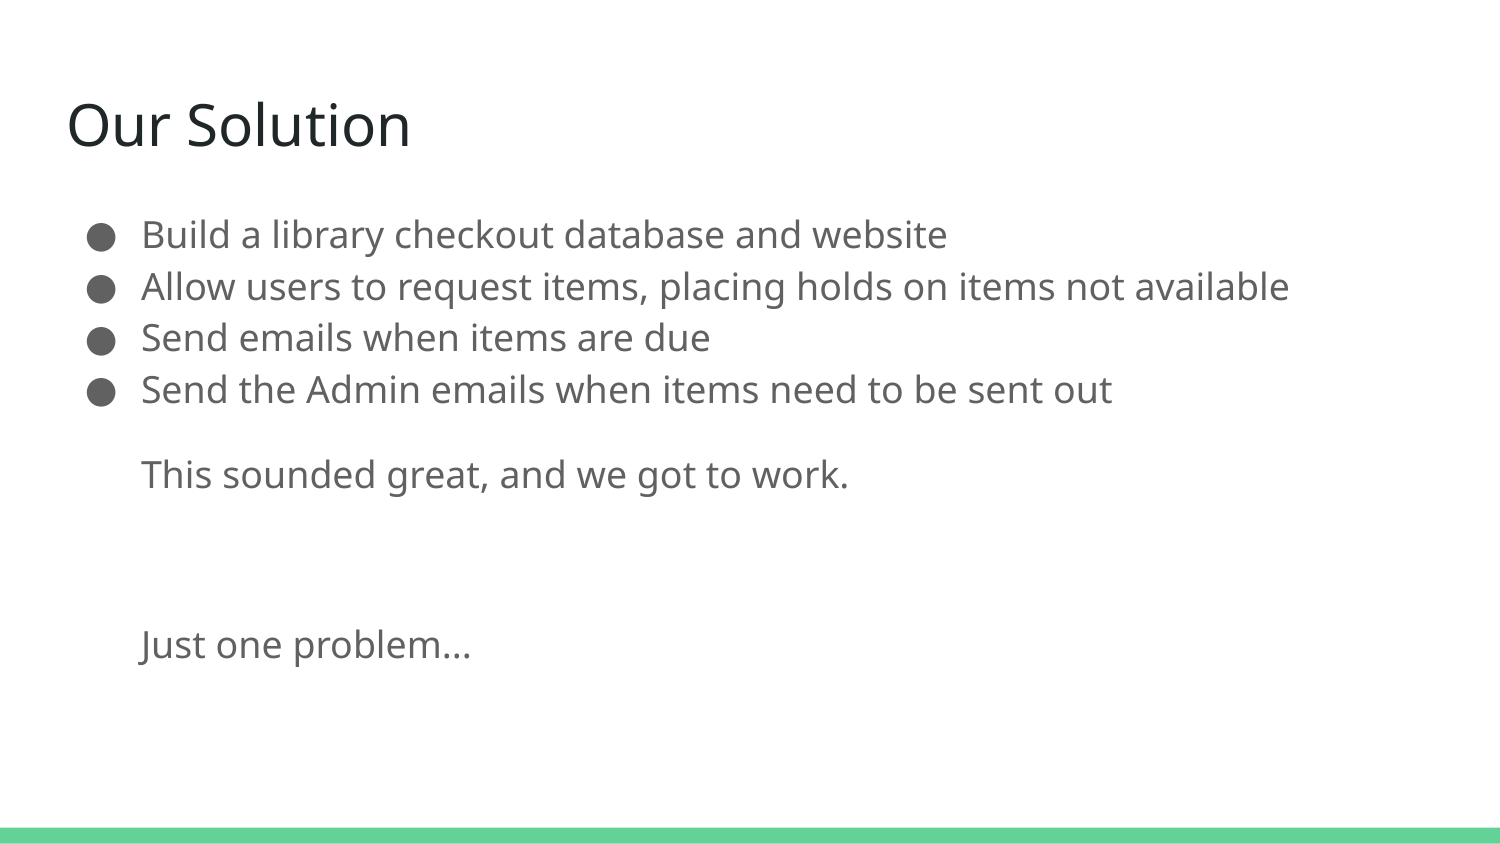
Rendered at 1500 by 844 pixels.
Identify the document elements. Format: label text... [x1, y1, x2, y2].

list Build a library checkout database and website Allow users to request items, placing holds on items not available Send emails when items are due Send the Admin emails when items need to be sent out This sounded great, and we got to work. Just one problem... [51, 189, 1449, 750]
title Our Solution [51, 72, 1449, 167]
